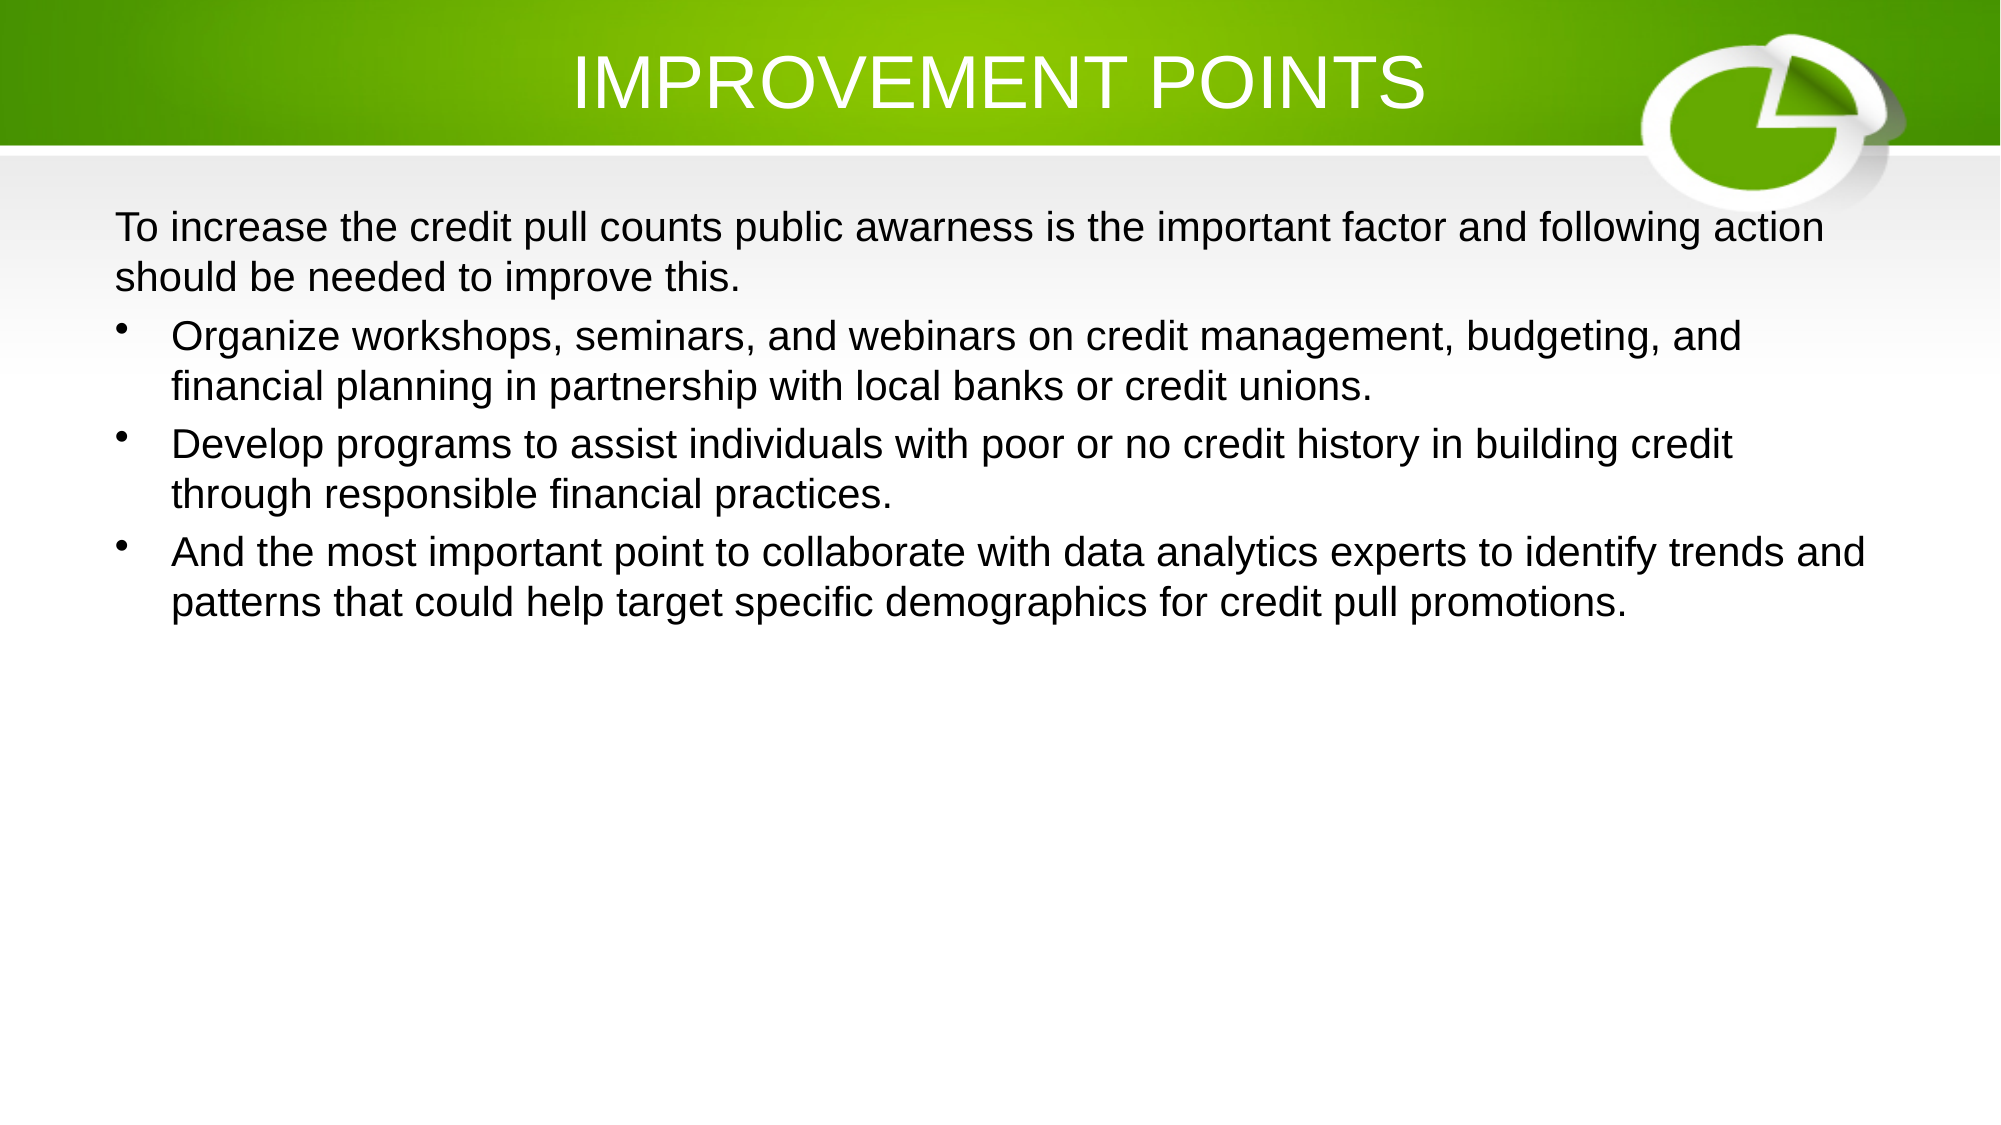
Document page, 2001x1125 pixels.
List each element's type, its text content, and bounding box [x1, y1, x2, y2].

list To increase the credit pull counts public awarness is the important factor and following action should be needed to improve this. Organize workshops, seminars, and webinars on credit management, budgeting, and financial planning in partnership with local banks or credit unions. Develop programs to assist individuals with poor or no credit history in building credit through responsible financial practices. And the most important point to collaborate with data analytics experts to identify trends and patterns that could help target specific demographics for credit pull promotions. [99, 192, 1901, 1006]
picture [0, 0, 2001, 1125]
title IMPROVEMENT POINTS [99, 30, 1901, 127]
